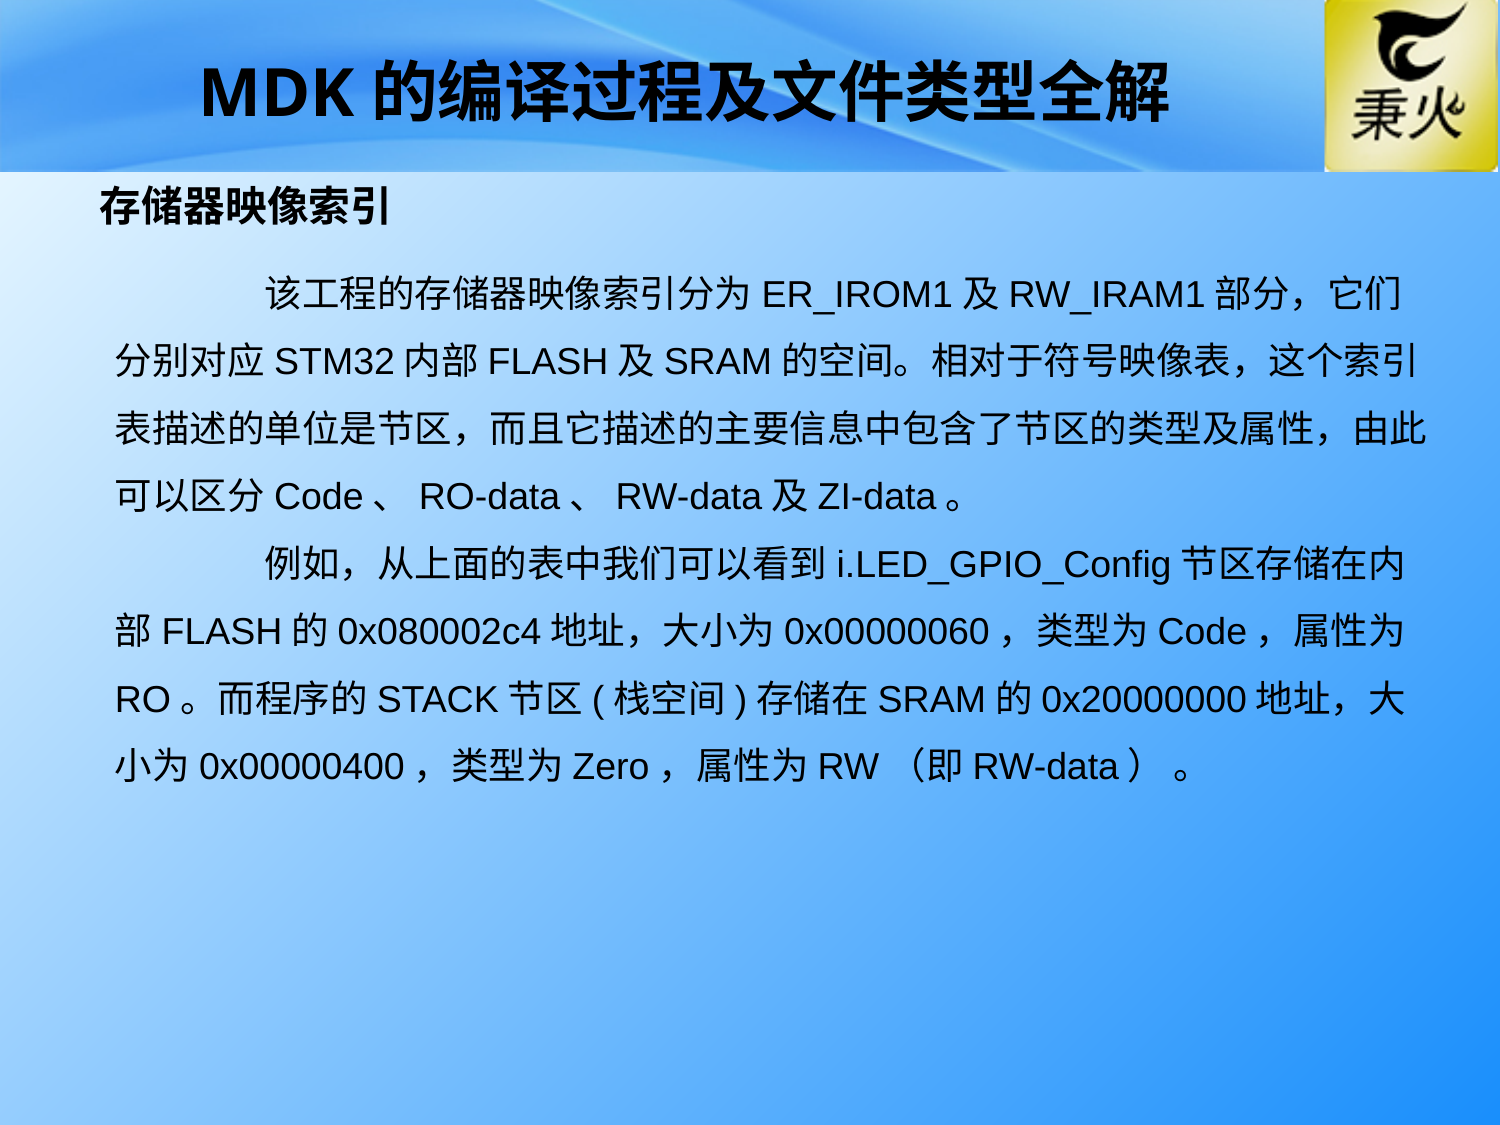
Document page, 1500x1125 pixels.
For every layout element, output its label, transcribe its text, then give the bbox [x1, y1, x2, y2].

text_box 存储器映像索引 [85, 180, 408, 238]
text_box 该工程的存储器映像索引分为ER_IROM1及RW_IRAM1部分，它们分别对应STM32内部FLASH及SRAM的空间。相对于符号映像表，这个索引表描述的单位是节区，而且它描述的主要信息中包含了节区的类型及属性，由此可以区分Code、RO-data、RW-data及ZI-data。 例如，从上面的表中我们可以看到i.LED_GPIO_Config节区存储在内部FLASH的0x080002c4地址，大小为0x00000060，类型为Code，属性为RO。而程序的STACK节区(栈空间)存储在SRAM的0x20000000地址，大小为0x00000400，类型为Zero，属性为RW（即RW-data） 。 [100, 239, 1447, 795]
picture [0, 0, 1498, 172]
